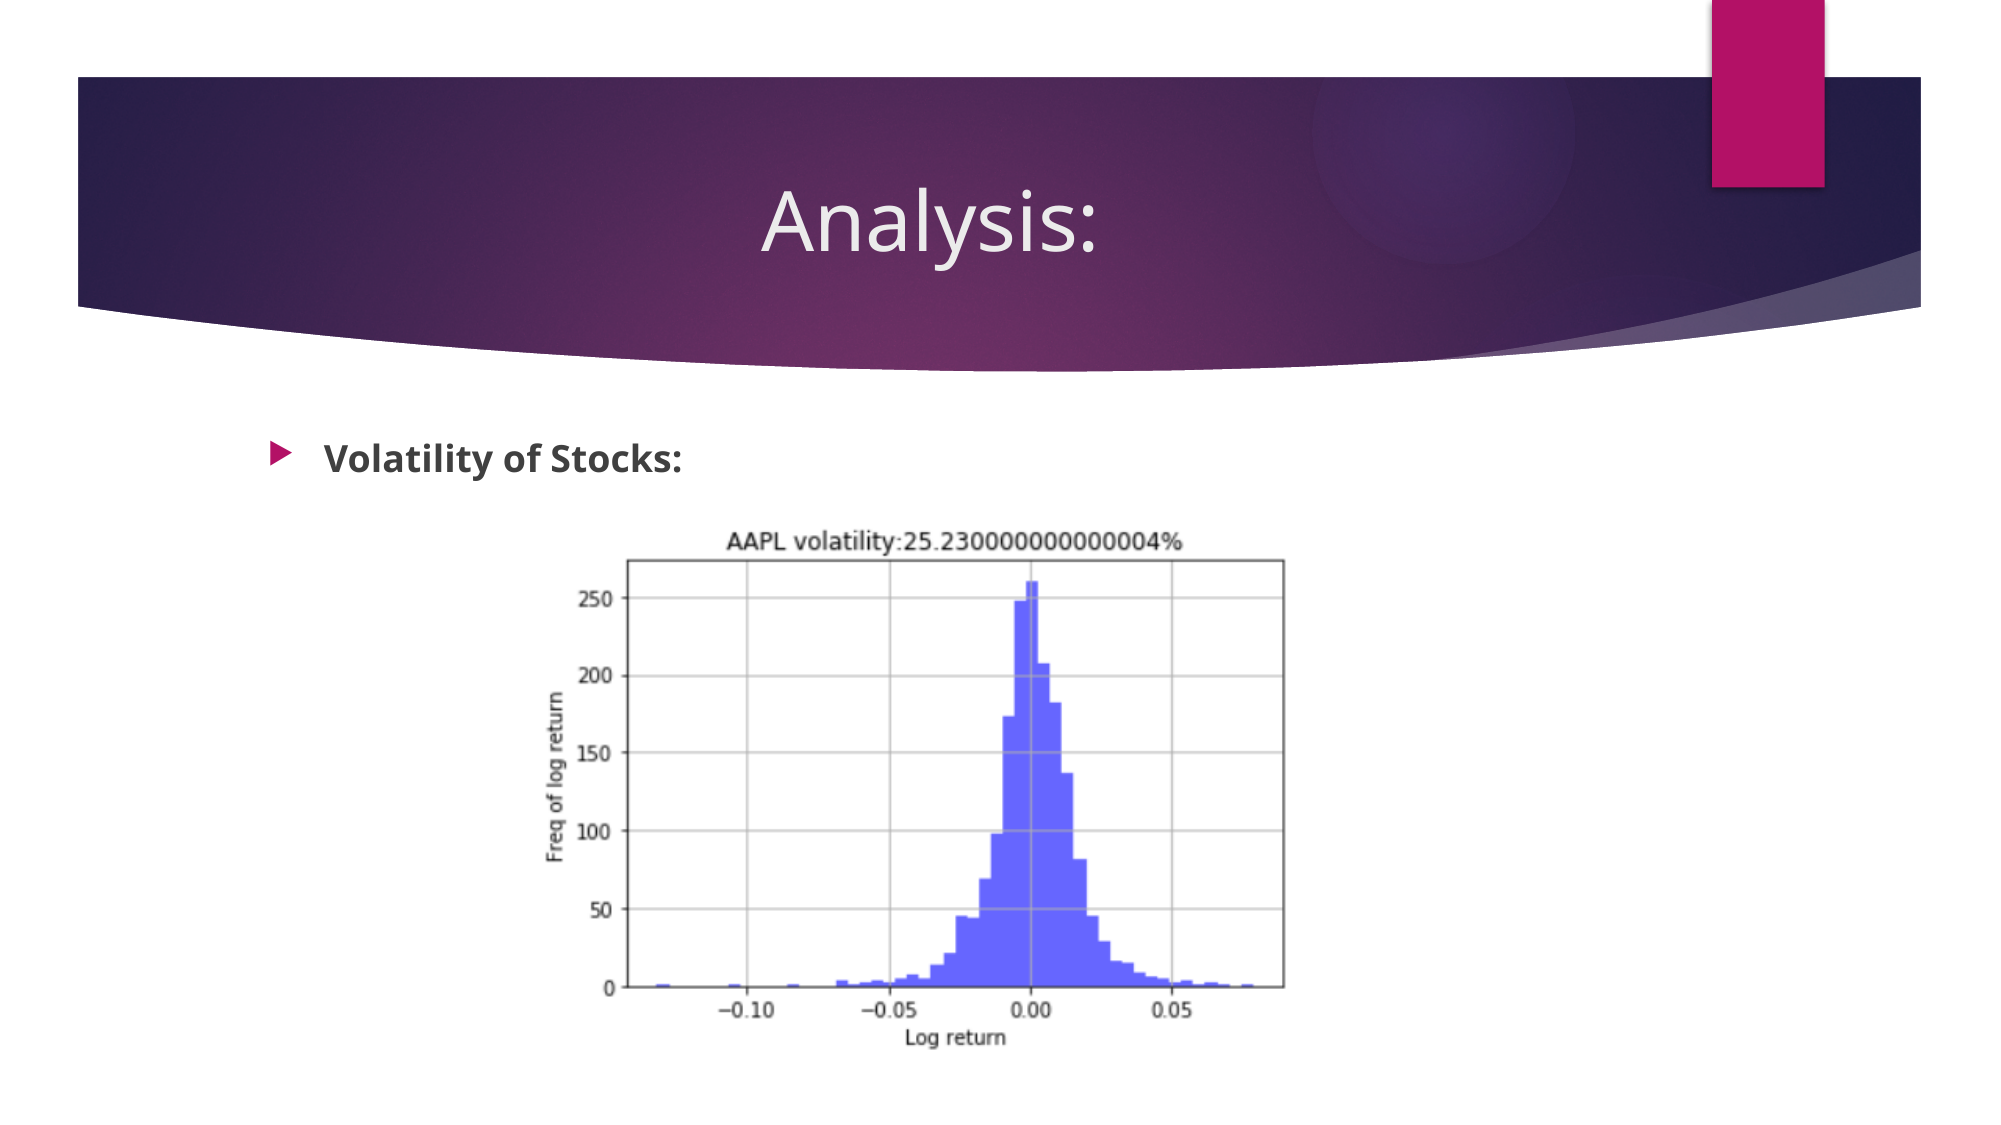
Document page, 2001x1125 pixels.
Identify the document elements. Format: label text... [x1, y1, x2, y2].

list Volatility of Stocks: [252, 427, 1638, 988]
title Analysis: [189, 159, 1673, 276]
picture [510, 494, 1306, 1054]
